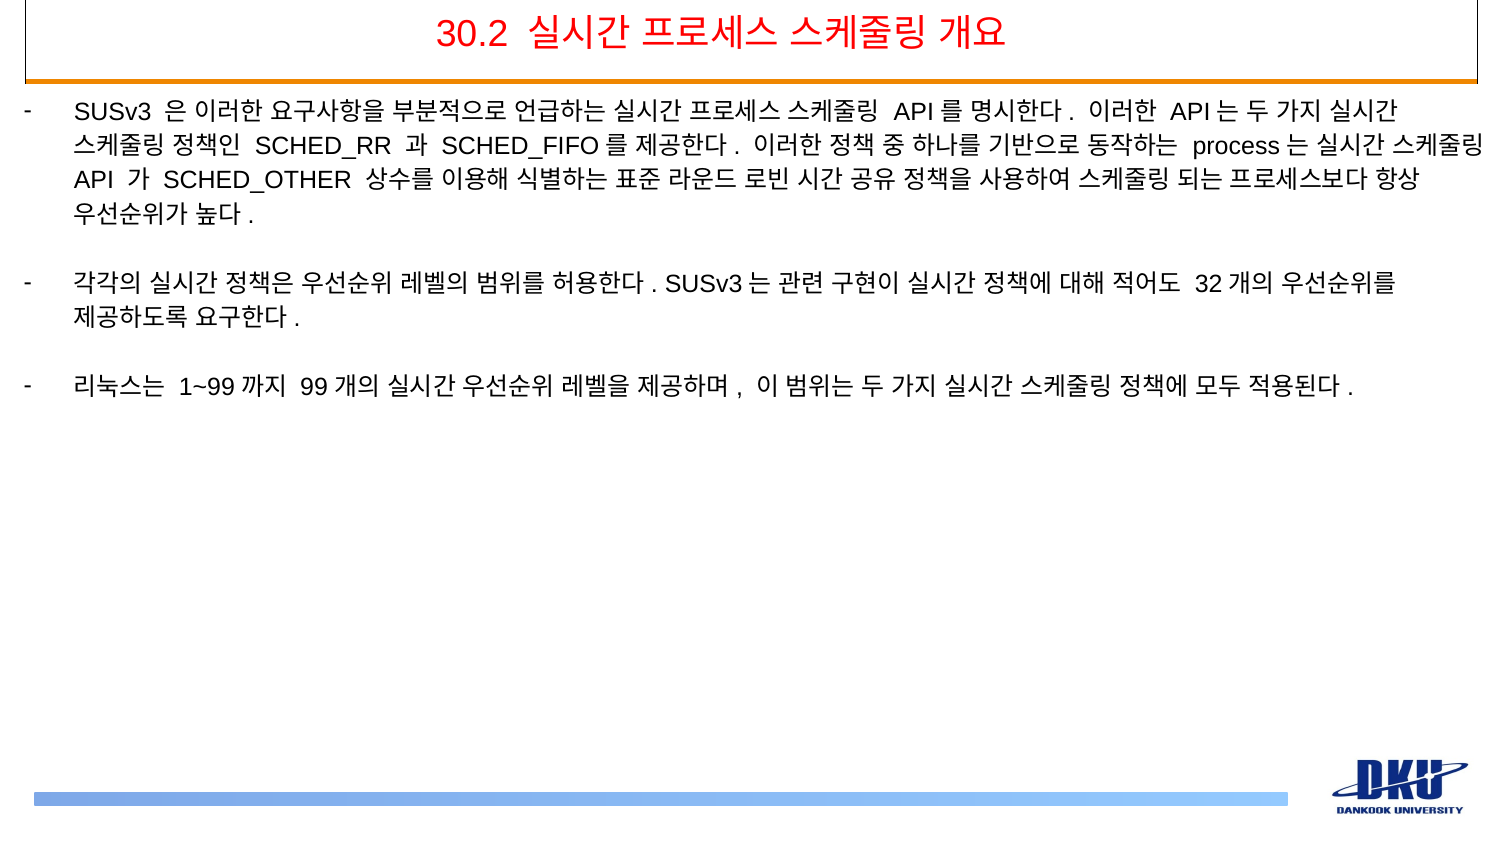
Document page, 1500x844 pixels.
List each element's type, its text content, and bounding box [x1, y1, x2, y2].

text_box [34, 792, 1288, 806]
table_header 30.2 실시간 프로세스 스케줄링 개요 [26, 0, 1477, 79]
list SUSv3 은 이러한 요구사항을 부분적으로 언급하는 실시간 프로세스 스케줄링 API를 명시한다. 이러한 API는 두 가지 실시간 스케줄링 정책인 SCHED_RR 과 SCHED_FIFO를 제공한다. 이러한 정책 중 하나를 기반으로 동작하는 process는 실시간 스케줄링 API 가 SCHED_OTHER 상수를 이용해 식별하는 표준 라운드 로빈 시간 공유 정책을 사용하여 스케줄링 되는 프로세스보다 항상 우선순위가 높다. 각각의 실시간 정책은 우선순위 레벨의 범위를 허용한다. SUSv3는 관련 구현이 실시간 정책에 대해 적어도 32개의 우선순위를 제공하도록 요구한다. 리눅스는 1~99까지 99개의 실시간 우선순위 레벨을 제공하며, 이 범위는 두 가지 실시간 스케줄링 정책에 모두 적용된다. [0, 75, 1500, 636]
picture [1327, 753, 1478, 819]
